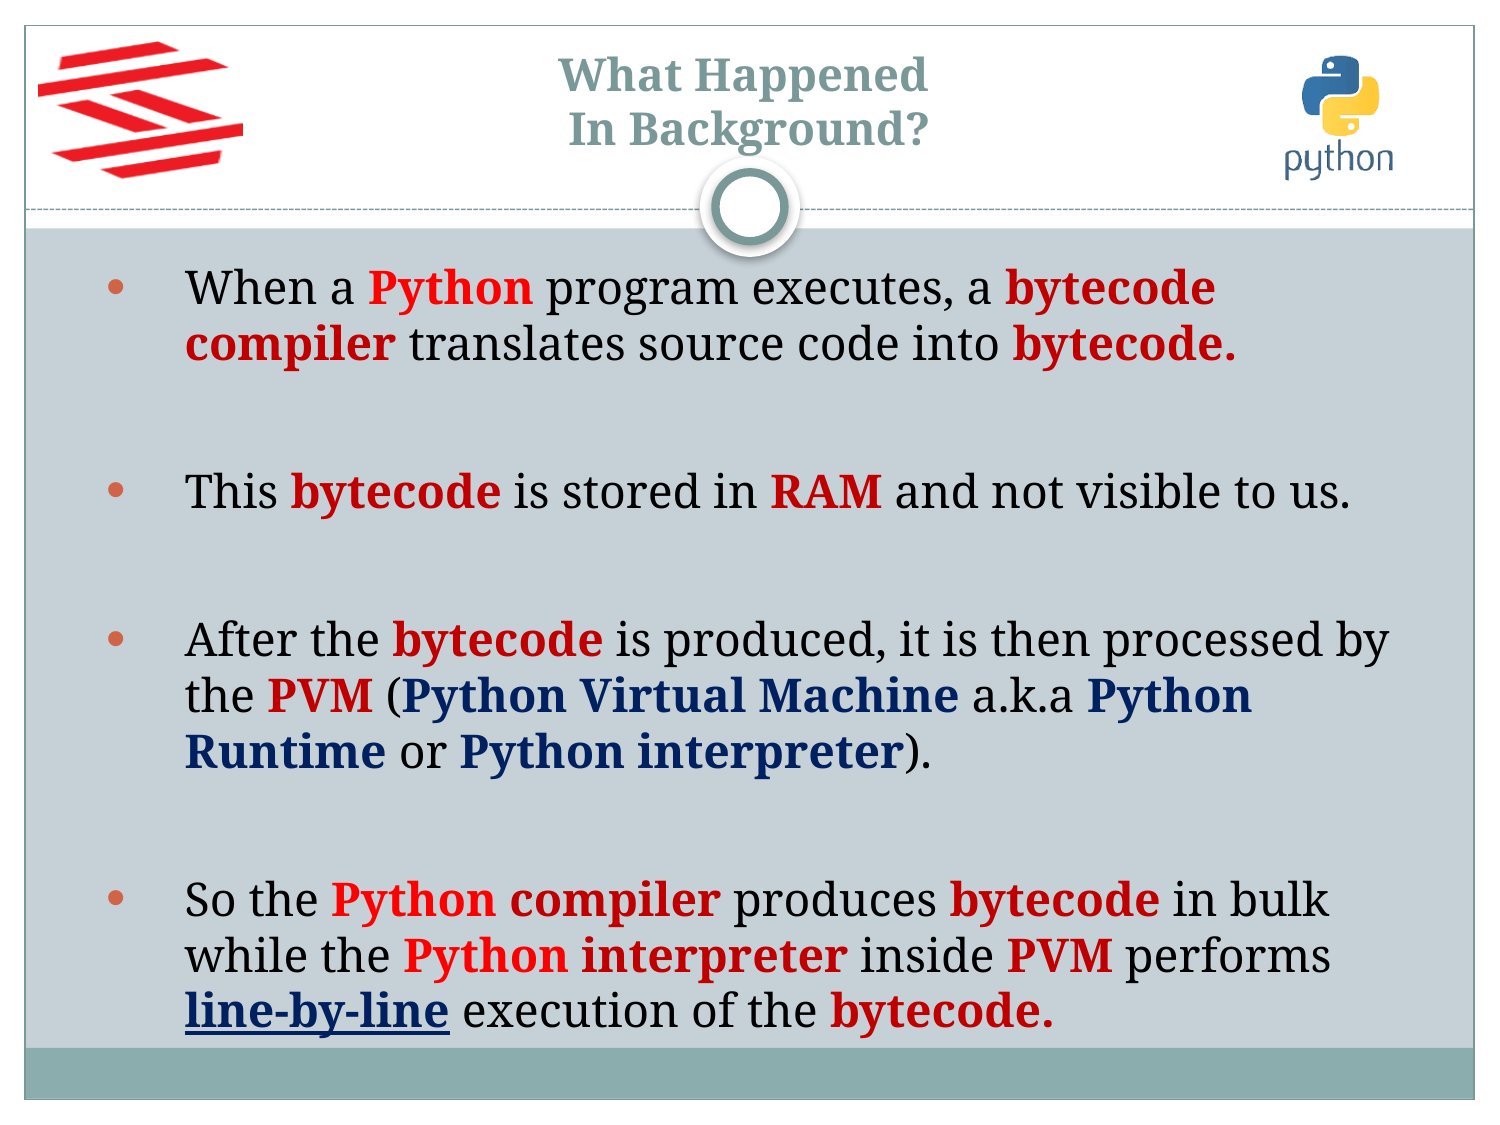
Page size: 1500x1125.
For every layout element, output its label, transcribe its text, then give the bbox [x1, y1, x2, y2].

picture [1206, 53, 1471, 186]
picture [37, 40, 243, 185]
title What Happened In Background? [237, 37, 1450, 162]
list When a Python program executes, a bytecode compiler translates source code into bytecode. This bytecode is stored in RAM and not visible to us. After the bytecode is produced, it is then processed by the PVM (Python Virtual Machine a.k.a Python Runtime or Python interpreter). So the Python compiler produces bytecode in bulk while the Python interpreter inside PVM performs line-by-line execution of the bytecode. [49, 250, 1445, 1047]
